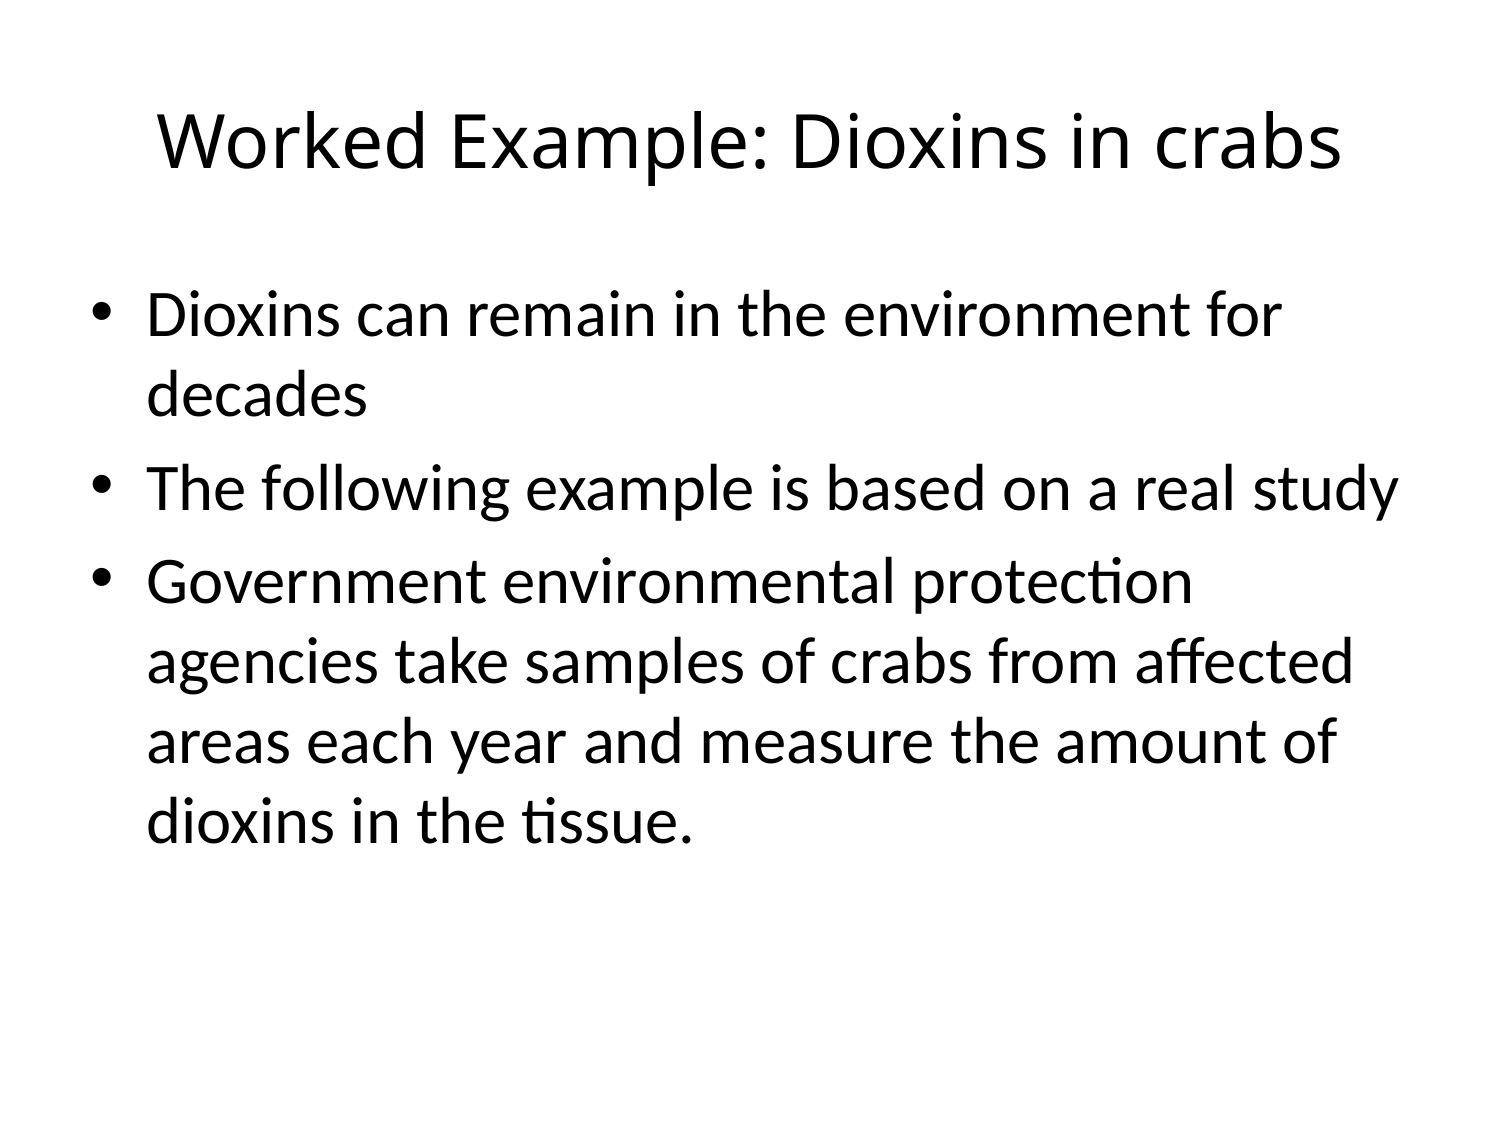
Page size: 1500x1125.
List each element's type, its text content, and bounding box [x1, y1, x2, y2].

list Dioxins can remain in the environment for decades The following example is based on a real study Government environmental protection agencies take samples of crabs from aﬀected areas each year and measure the amount of dioxins in the tissue. [75, 262, 1425, 1005]
title Worked Example: Dioxins in crabs [75, 45, 1425, 233]
